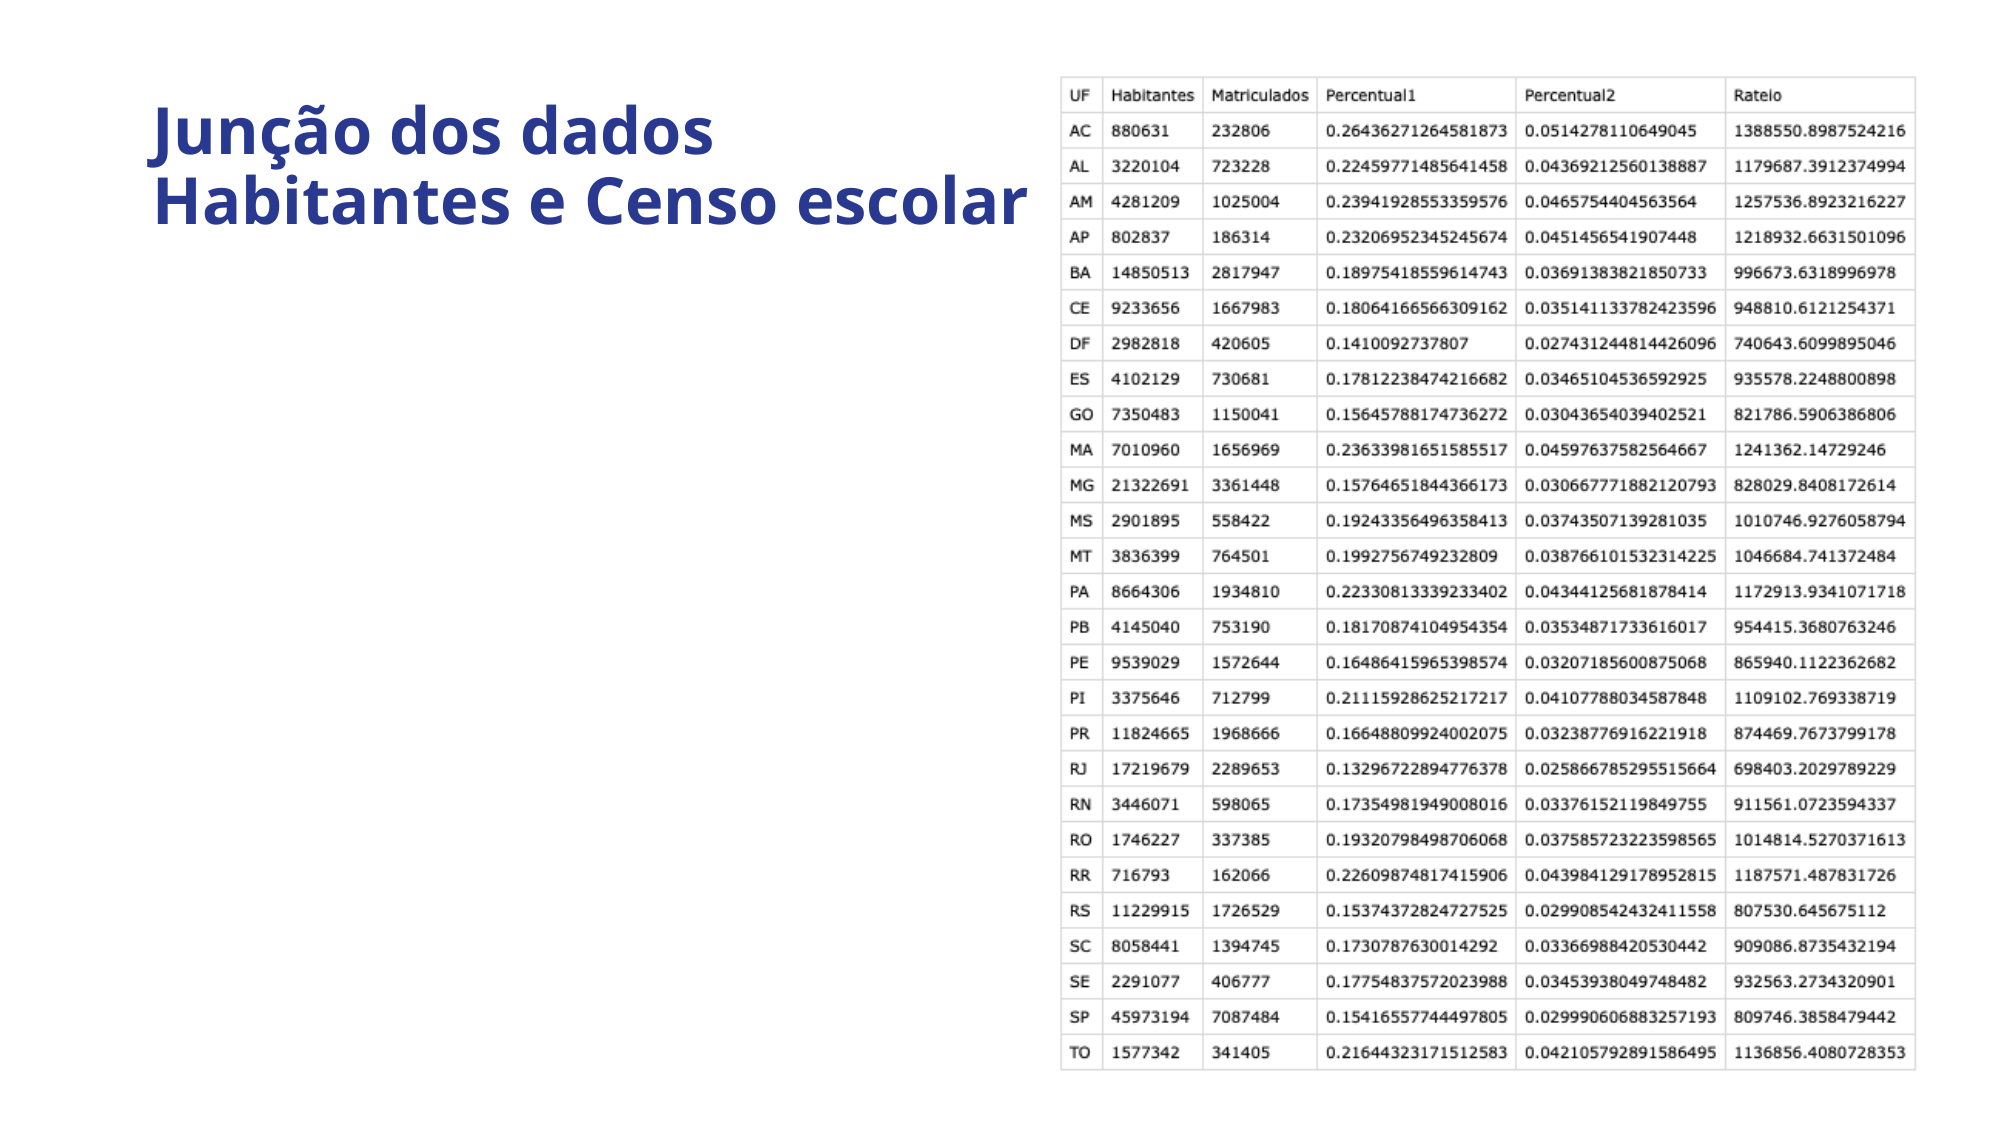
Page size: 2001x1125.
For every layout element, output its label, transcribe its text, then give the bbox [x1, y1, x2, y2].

picture [1056, 72, 1942, 1081]
title Junção dos dados Habitantes e Censo escolar [137, 59, 1057, 278]
